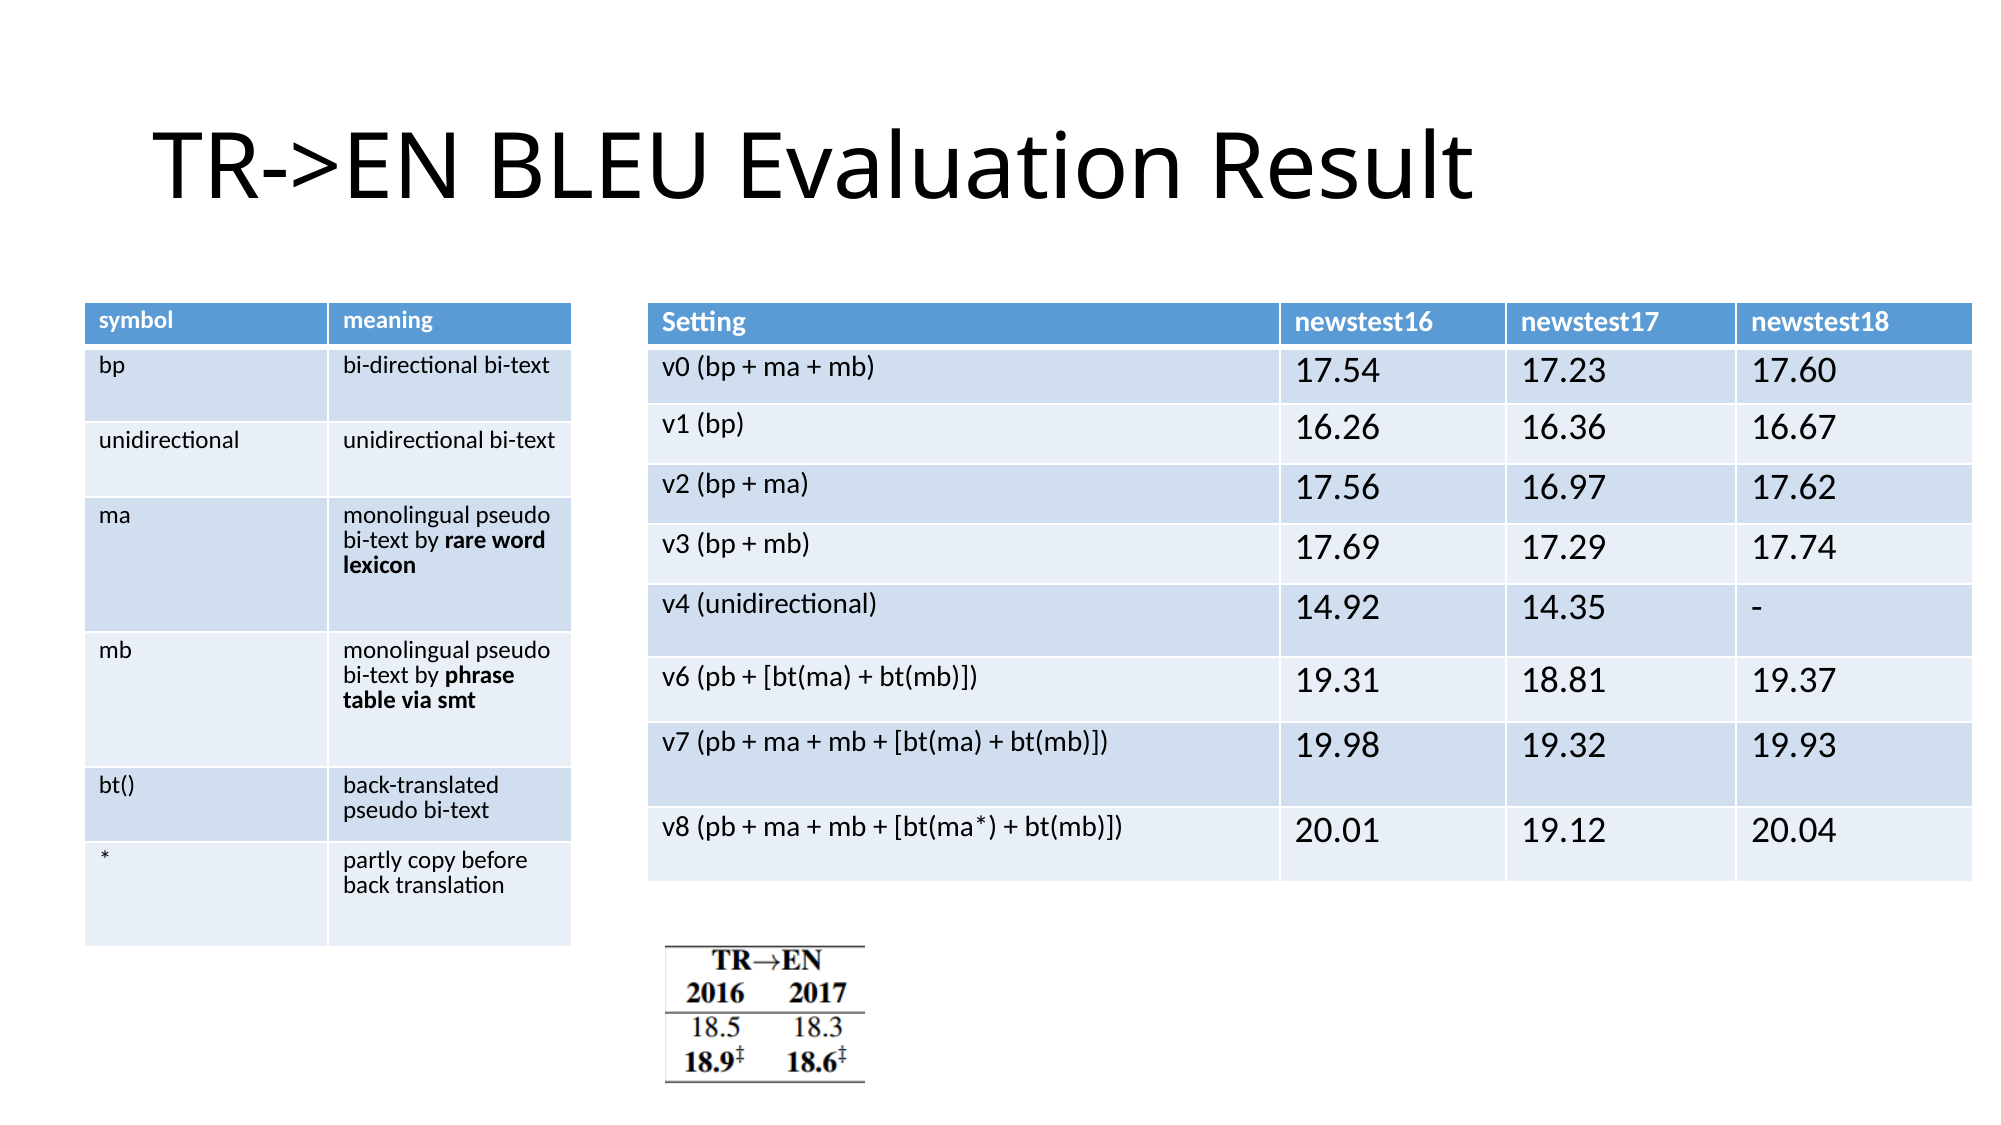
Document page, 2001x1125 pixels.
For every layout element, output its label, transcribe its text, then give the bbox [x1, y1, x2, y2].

table_cell 17.23 [1507, 350, 1735, 403]
table_cell 17.54 [1281, 350, 1505, 403]
table_cell 17.60 [1737, 350, 1972, 403]
table_cell 19.32 [1507, 723, 1735, 806]
table_header Setting [648, 303, 1279, 344]
table_cell v2 (bp + ma) [648, 465, 1279, 523]
table_cell partly copy before back translation [329, 843, 571, 946]
table_cell 20.04 [1737, 808, 1972, 881]
table_cell back-translated pseudo bi-text [329, 768, 571, 841]
table_cell 16.36 [1507, 405, 1735, 463]
table_cell monolingual pseudo bi-text by rare word lexicon [329, 498, 571, 631]
table_cell 16.26 [1281, 405, 1505, 463]
table_cell v0 (bp + ma + mb) [648, 350, 1279, 403]
table_cell ma [85, 498, 327, 631]
title TR->EN BLEU Evaluation Result [137, 59, 1863, 278]
table_header newstest17 [1507, 303, 1735, 344]
table_cell bi-directional bi-text [329, 350, 571, 421]
table_cell v4 (unidirectional) [648, 585, 1279, 656]
table_cell v3 (bp + mb) [648, 525, 1279, 583]
table_cell 14.92 [1281, 585, 1505, 656]
table_cell * [85, 843, 327, 946]
picture [665, 927, 865, 1102]
table_cell 16.97 [1507, 465, 1735, 523]
table_cell v1 (bp) [648, 405, 1279, 463]
table_cell 14.35 [1507, 585, 1735, 656]
table_cell 17.69 [1281, 525, 1505, 583]
table_cell 19.93 [1737, 723, 1972, 806]
table_cell 19.12 [1507, 808, 1735, 881]
table_cell v8 (pb + ma + mb + [bt(ma*) + bt(mb)]) [648, 808, 1279, 881]
table_cell 18.81 [1507, 658, 1735, 721]
table_cell 17.62 [1737, 465, 1972, 523]
table_header meaning [329, 303, 571, 344]
table_cell v6 (pb + [bt(ma) + bt(mb)]) [648, 658, 1279, 721]
table_header newstest16 [1281, 303, 1505, 344]
table_cell 20.01 [1281, 808, 1505, 881]
table_cell 16.67 [1737, 405, 1972, 463]
table_cell bt() [85, 768, 327, 841]
table_cell bp [85, 350, 327, 421]
table_cell unidirectional bi-text [329, 423, 571, 496]
table_header newstest18 [1737, 303, 1972, 344]
table_cell 19.98 [1281, 723, 1505, 806]
table_cell - [1737, 585, 1972, 656]
table_header symbol [85, 303, 327, 344]
table_cell v7 (pb + ma + mb + [bt(ma) + bt(mb)]) [648, 723, 1279, 806]
table_cell mb [85, 633, 327, 766]
table_cell 17.29 [1507, 525, 1735, 583]
table_cell 17.74 [1737, 525, 1972, 583]
table_cell monolingual pseudo bi-text by phrase table via smt [329, 633, 571, 766]
table_cell 19.37 [1737, 658, 1972, 721]
table_cell unidirectional [85, 423, 327, 496]
table_cell 17.56 [1281, 465, 1505, 523]
table_cell 19.31 [1281, 658, 1505, 721]
